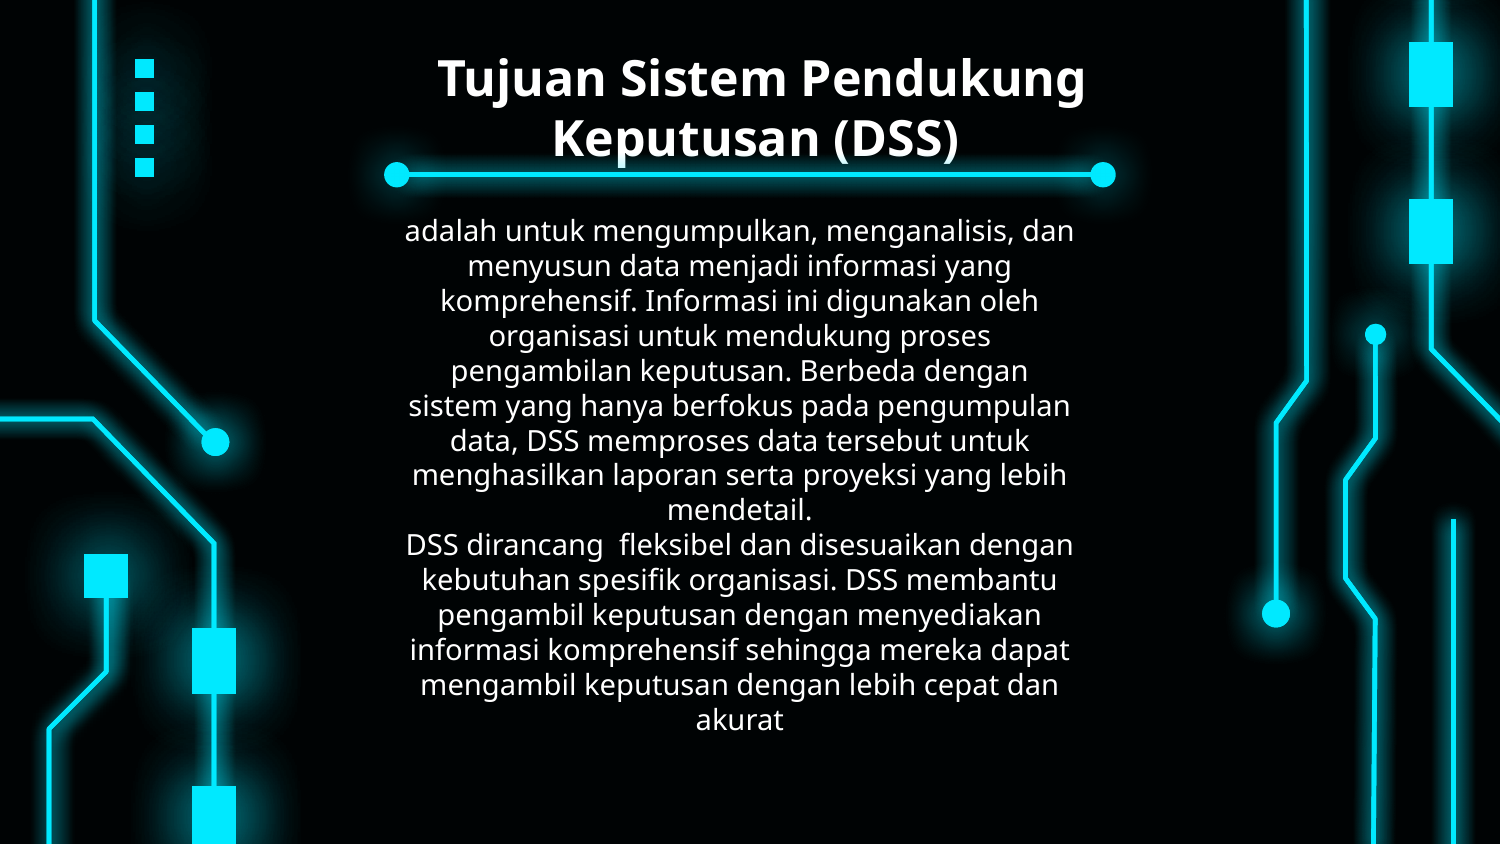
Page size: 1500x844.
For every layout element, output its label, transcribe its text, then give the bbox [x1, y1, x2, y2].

subtitle adalah untuk mengumpulkan, menganalisis, dan menyusun data menjadi informasi yang komprehensif. Informasi ini digunakan oleh organisasi untuk mendukung proses pengambilan keputusan. Berbeda dengan sistem yang hanya berfokus pada pengumpulan data, DSS memproses data tersebut untuk menghasilkan laporan serta proyeksi yang lebih mendetail. DSS dirancang fleksibel dan disesuaikan dengan kebutuhan spesifik organisasi. DSS membantu pengambil keputusan dengan menyediakan informasi komprehensif sehingga mereka dapat mengambil keputusan dengan lebih cepat dan akurat [387, 197, 1092, 669]
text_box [385, 163, 1115, 187]
title Tujuan Sistem Pendukung Keputusan (DSS) [396, 31, 1128, 135]
